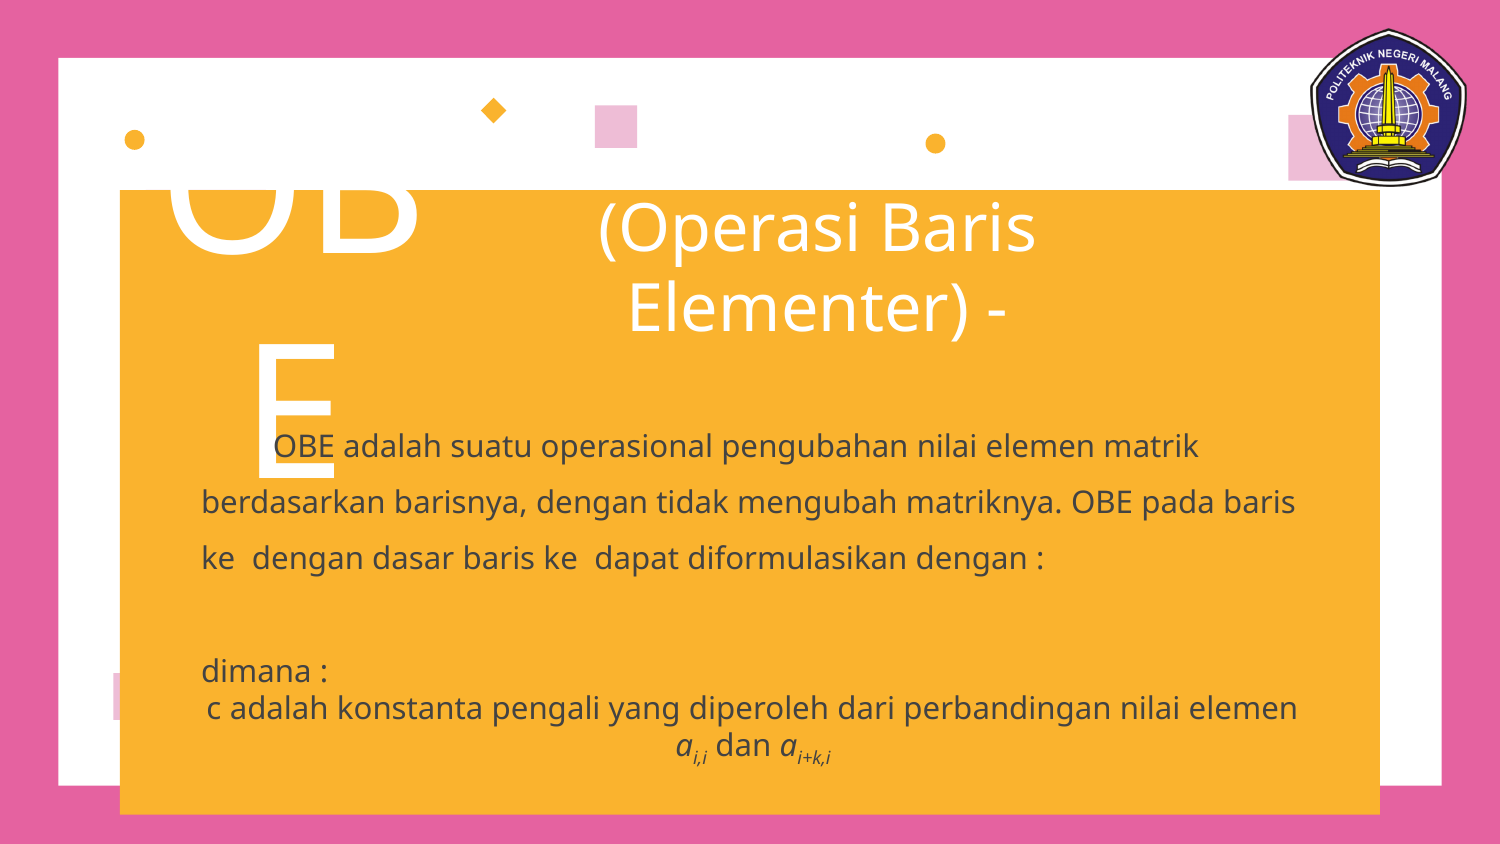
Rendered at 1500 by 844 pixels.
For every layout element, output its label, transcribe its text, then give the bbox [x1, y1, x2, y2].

title (Operasi Baris Elementer) - [411, 222, 1224, 361]
picture [1309, 28, 1468, 188]
title OBE [106, 190, 481, 393]
text_box [119, 190, 1380, 815]
